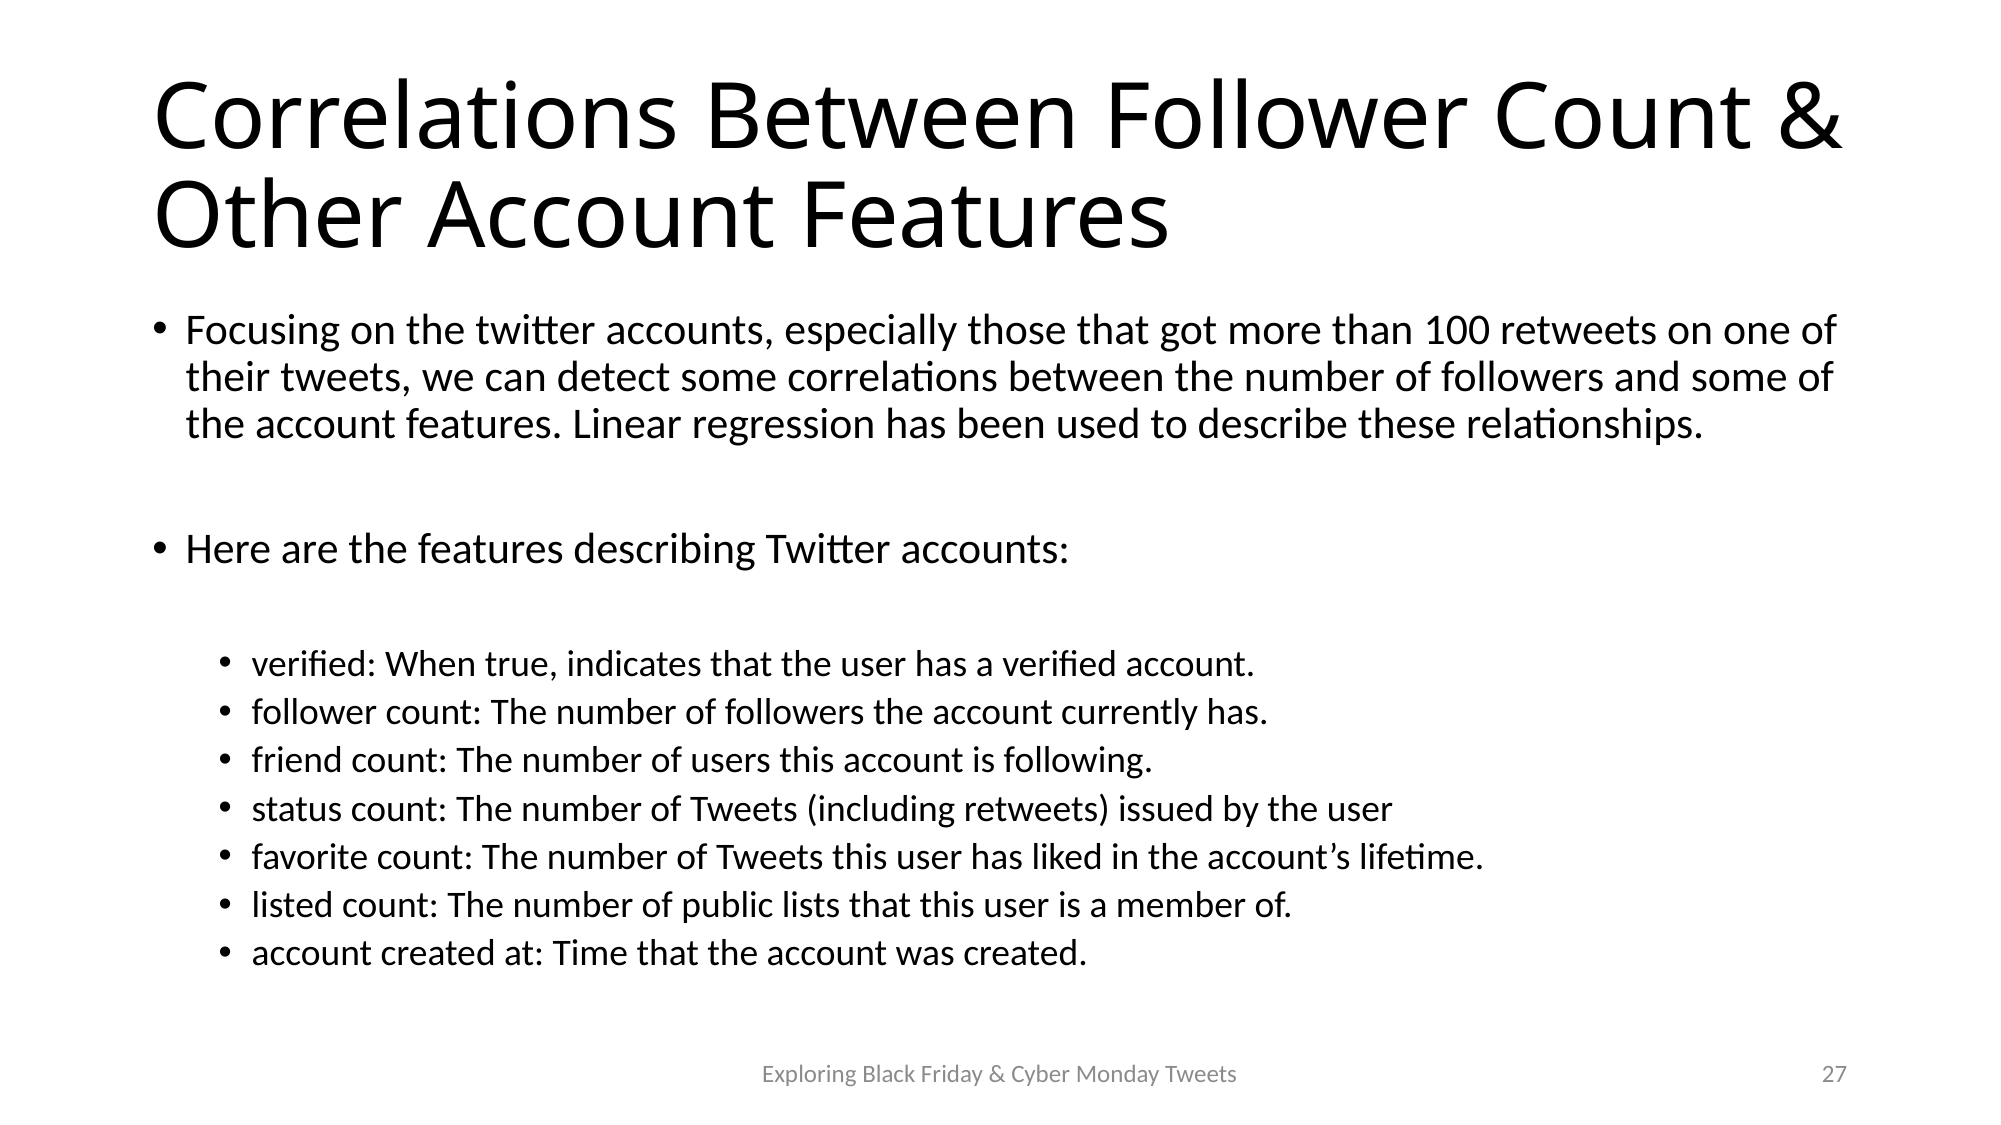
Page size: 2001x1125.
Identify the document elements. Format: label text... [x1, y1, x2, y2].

slide_number 27 [1412, 1042, 1863, 1103]
footer Exploring Black Friday & Cyber Monday Tweets [662, 1042, 1338, 1103]
list Focusing on the twitter accounts, especially those that got more than 100 retweets on one of their tweets, we can detect some correlations between the number of followers and some of the account features. Linear regression has been used to describe these relationships. Here are the features describing Twitter accounts: verified: When true, indicates that the user has a verified account. follower count: The number of followers the account currently has. friend count: The number of users this account is following. status count: The number of Tweets (including retweets) issued by the user favorite count: The number of Tweets this user has liked in the account’s lifetime. listed count: The number of public lists that this user is a member of. account created at: Time that the account was created. [137, 299, 1863, 1014]
title Correlations Between Follower Count & Other Account Features [137, 59, 1863, 278]
